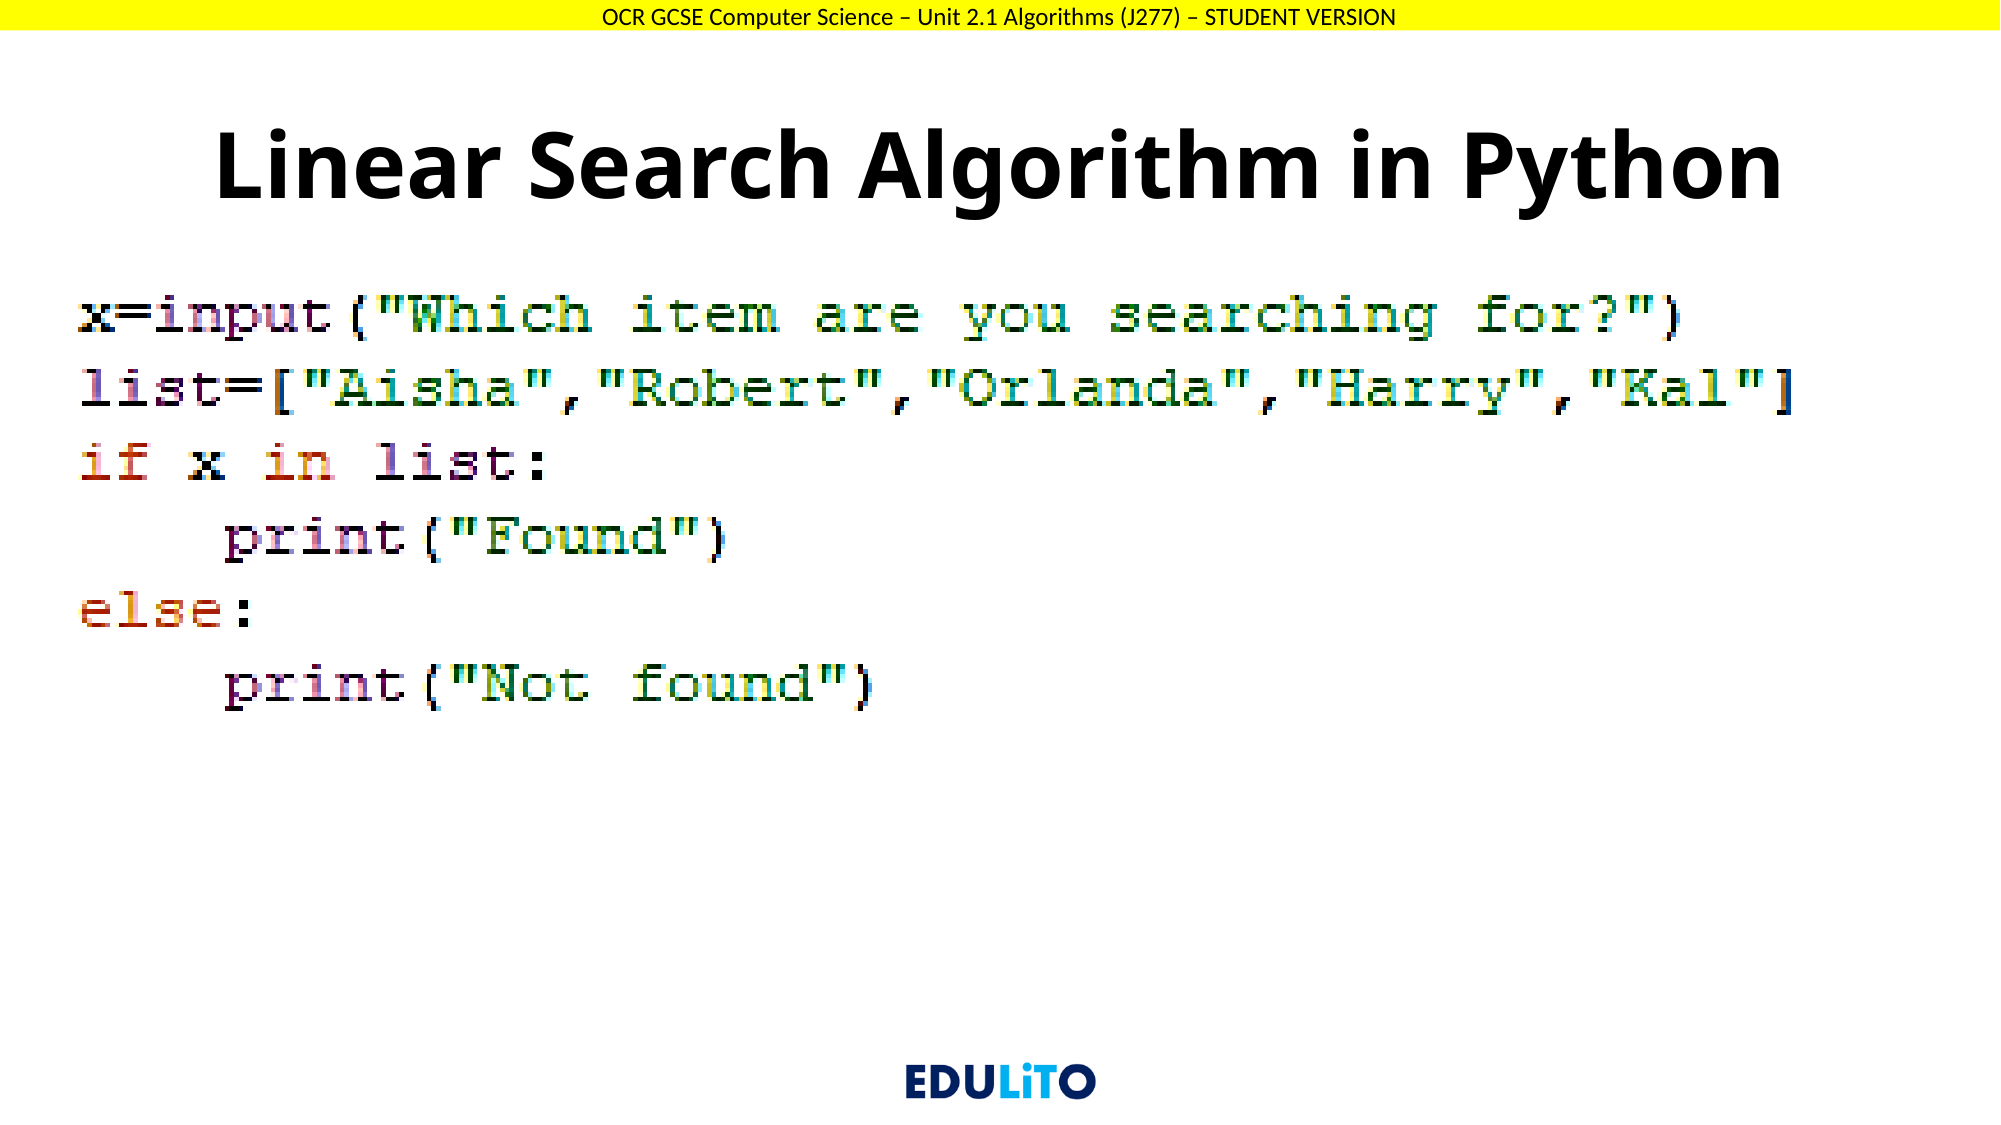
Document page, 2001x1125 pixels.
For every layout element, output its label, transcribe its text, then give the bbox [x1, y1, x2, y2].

picture [60, 277, 1837, 785]
picture [901, 1058, 1099, 1105]
title Linear Search Algorithm in Python [137, 59, 1863, 278]
